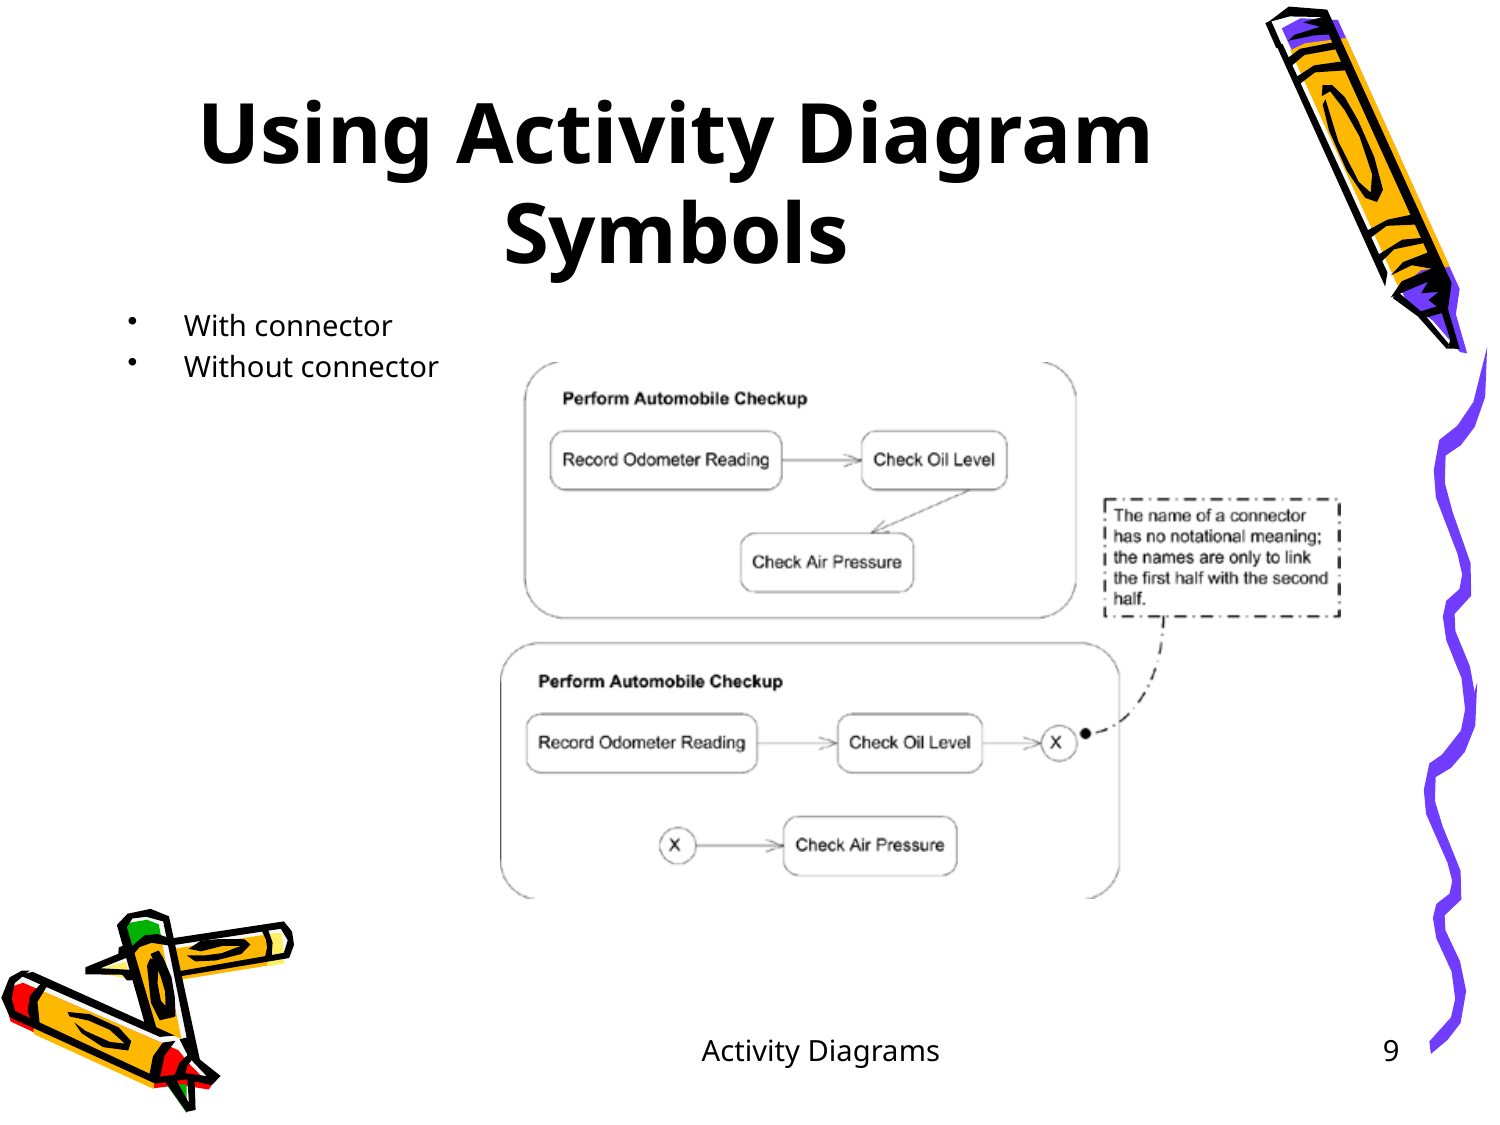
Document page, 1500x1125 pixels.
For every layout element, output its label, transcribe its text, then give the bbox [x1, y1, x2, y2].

picture [499, 362, 1341, 899]
footer Activity Diagrams [583, 1024, 1059, 1101]
list With connector Without connector [112, 299, 1376, 901]
slide_number 9 [1101, 1024, 1415, 1101]
title Using Activity Diagram Symbols [112, 24, 1240, 288]
